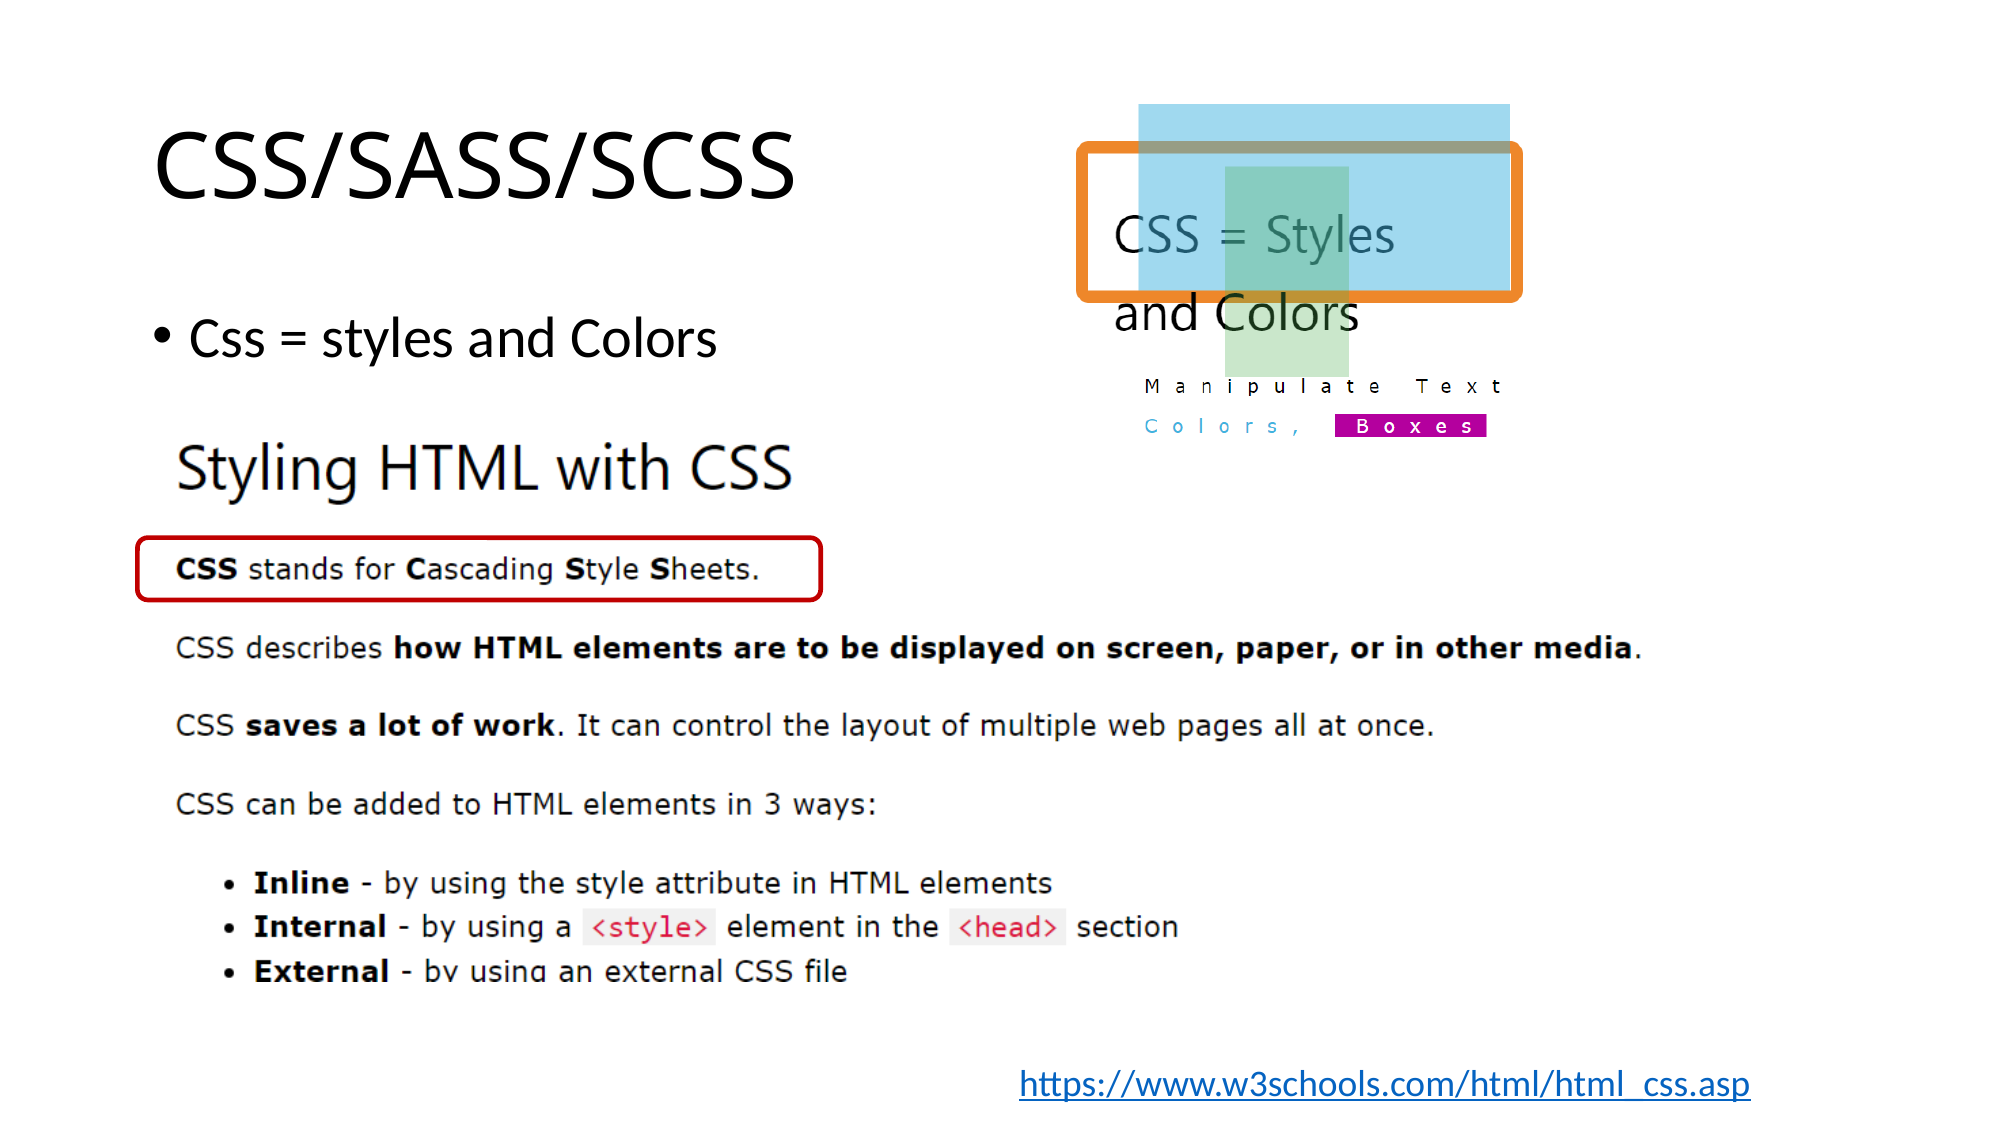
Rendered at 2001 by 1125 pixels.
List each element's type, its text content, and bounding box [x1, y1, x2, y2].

title CSS/SASS/SCSS [137, 59, 1863, 278]
text_box https://www.w3schools.com/html/html_css.asp [1004, 1051, 1767, 1112]
text_box [136, 536, 158, 601]
list Css = styles and Colors [137, 299, 1863, 1014]
picture [158, 82, 1665, 982]
